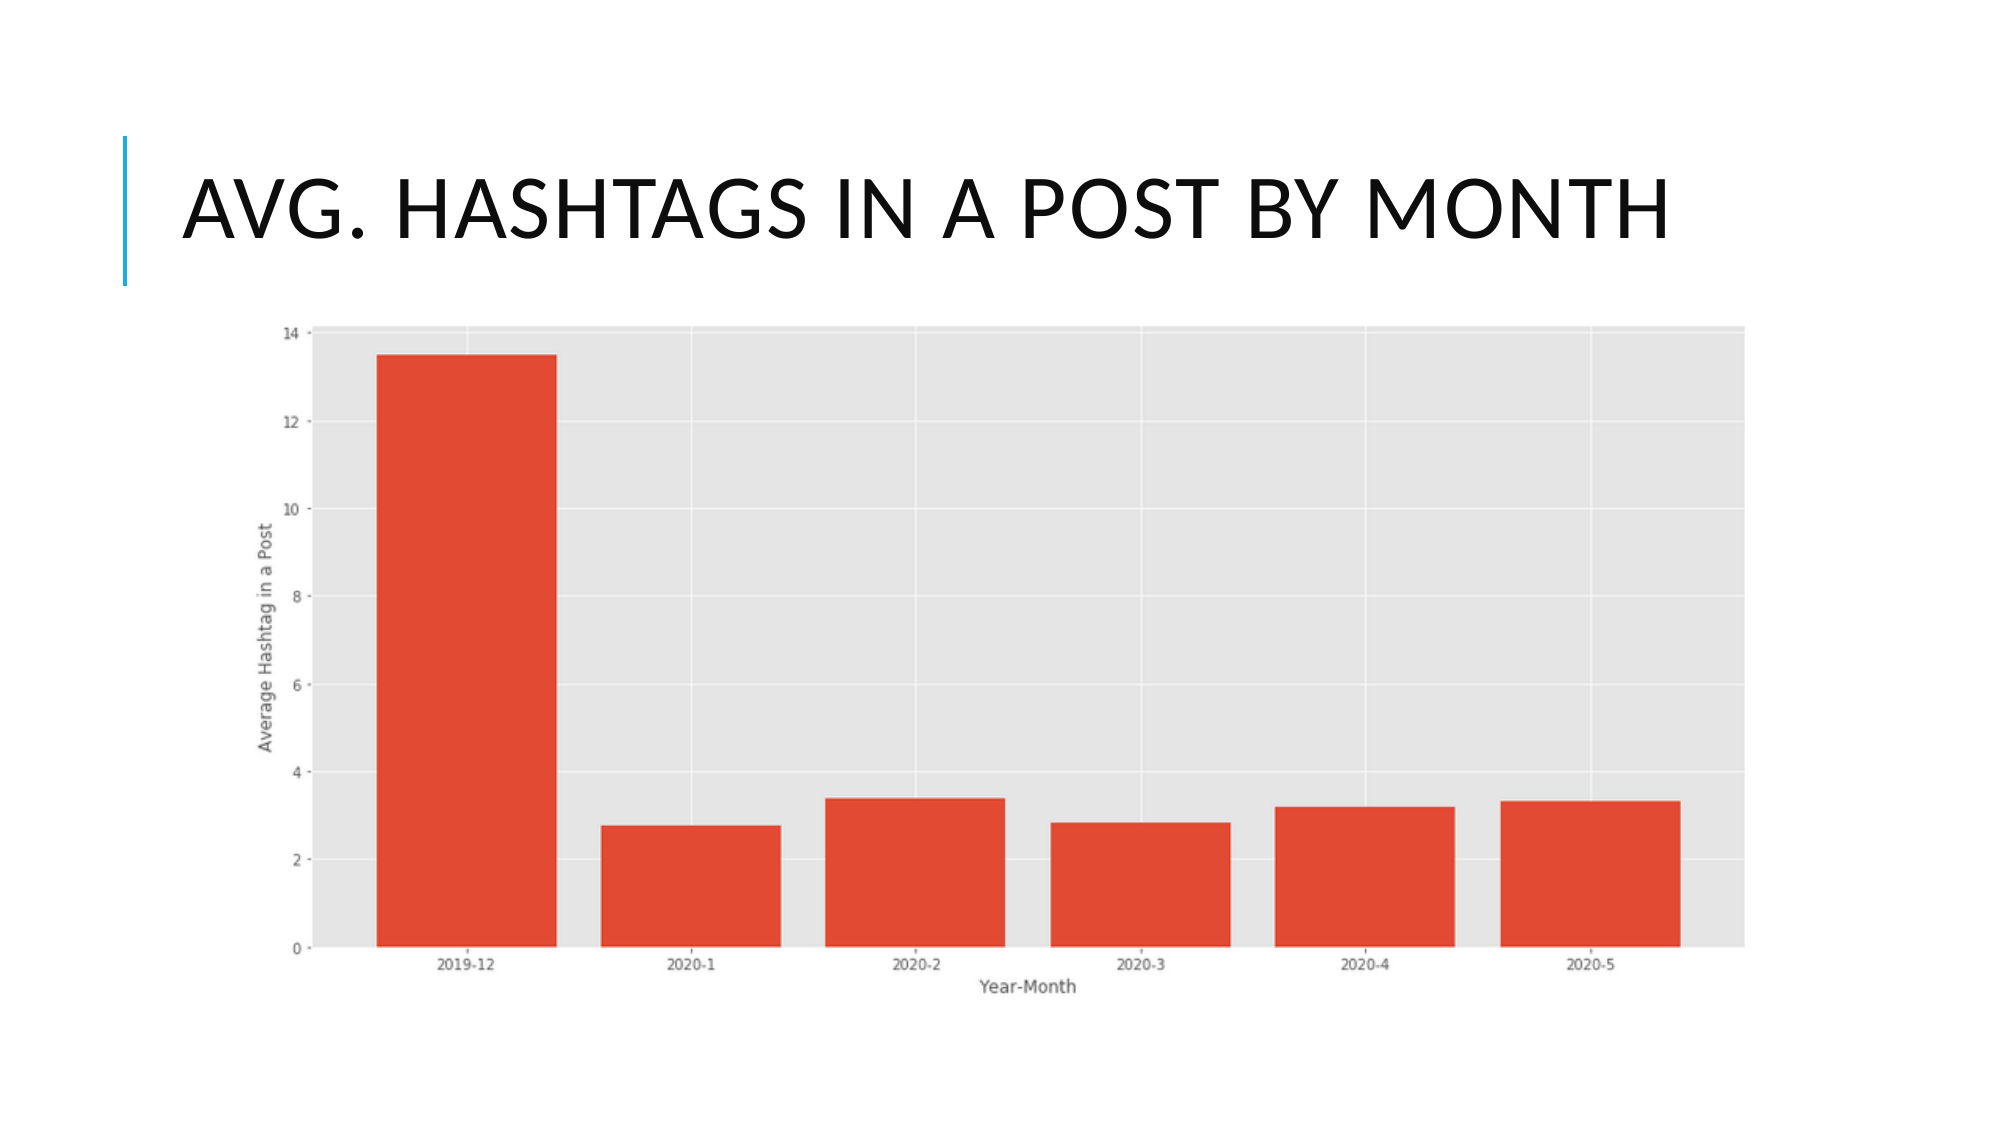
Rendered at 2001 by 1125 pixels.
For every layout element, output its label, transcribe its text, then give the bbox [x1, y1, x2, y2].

title Avg. Hashtags in a Post by Month [168, 119, 1763, 305]
picture [233, 317, 1767, 1006]
